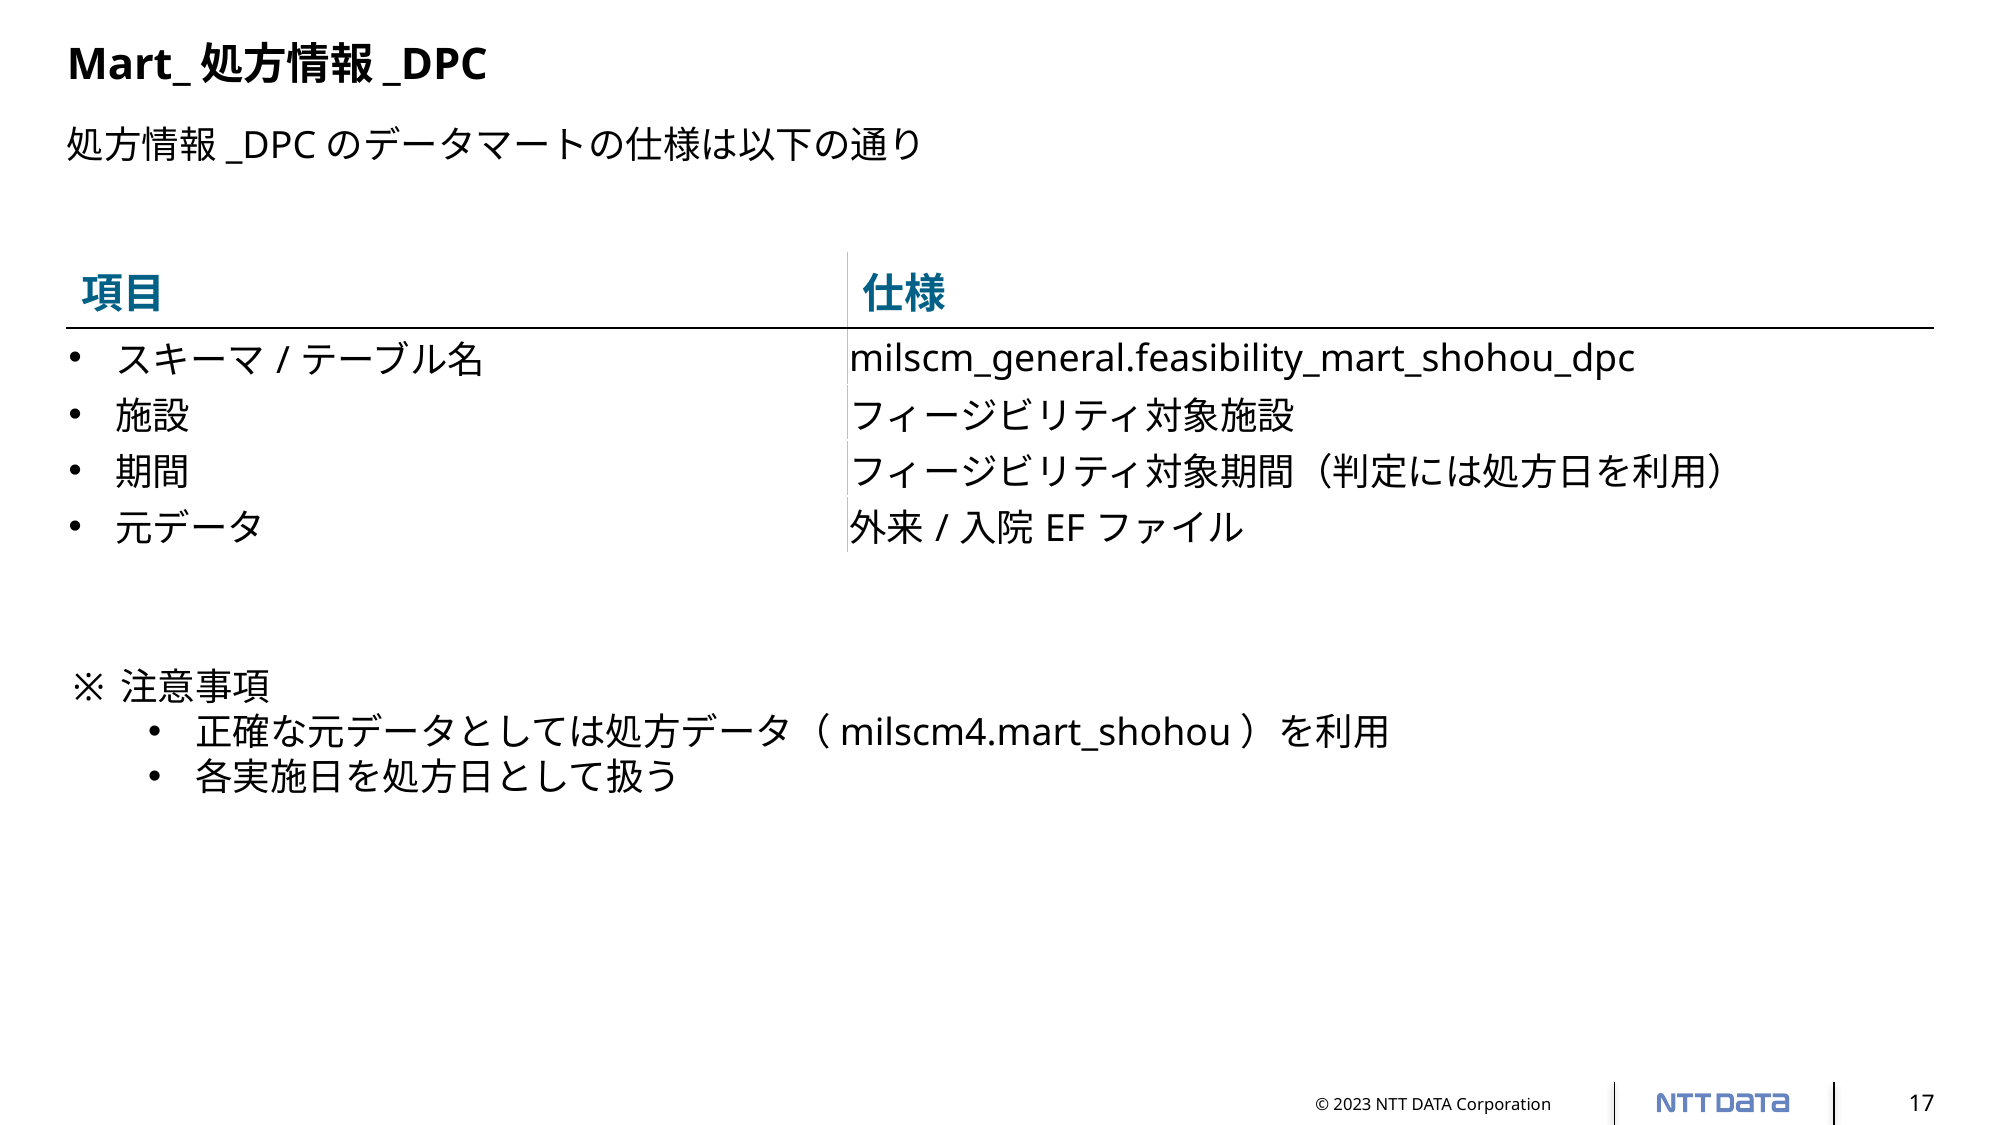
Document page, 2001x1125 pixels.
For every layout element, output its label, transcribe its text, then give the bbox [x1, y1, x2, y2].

table_cell 外来/入院EFファイル [848, 497, 1932, 552]
table_cell 元データ [68, 497, 847, 552]
table_cell 施設 [68, 385, 847, 439]
table_cell milscm_general.feasibility_mart_shohou_dpc [848, 329, 1932, 384]
table_header 項目 [68, 253, 847, 327]
title Mart_処方情報_DPC [66, 28, 1933, 96]
table_cell スキーマ/テーブル名 [68, 329, 847, 384]
table_cell フィージビリティ対象施設 [848, 385, 1932, 439]
picture [1647, 1083, 1799, 1122]
table_cell 期間 [68, 441, 847, 495]
table_cell フィージビリティ対象期間（判定には処方日を利用） [848, 441, 1932, 495]
text_box 注意事項 正確な元データとしては処方データ（milscm4.mart_shohou）を利用 各実施日を処方日として扱う [58, 655, 1406, 806]
list 処方情報_DPCのデータマートの仕様は以下の通り [66, 113, 1933, 224]
table_header 仕様 [848, 253, 1932, 327]
